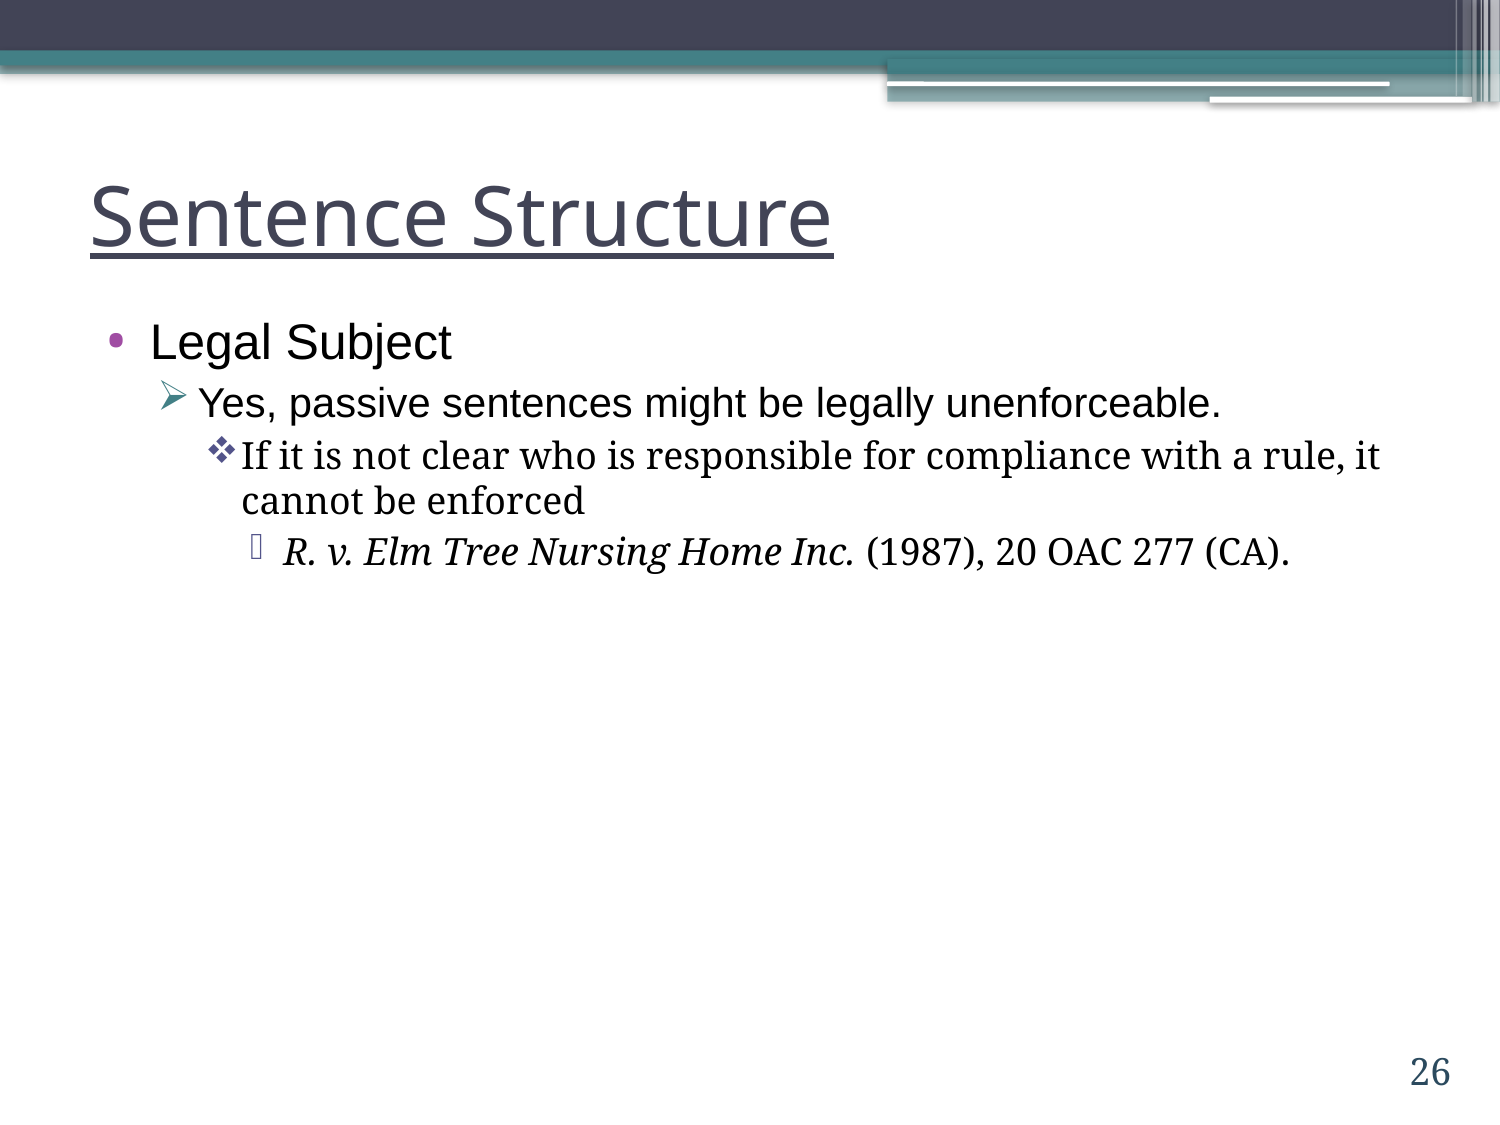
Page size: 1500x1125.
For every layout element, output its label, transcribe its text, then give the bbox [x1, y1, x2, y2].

title Sentence Structure [75, 125, 1425, 301]
slide_number 26 [1341, 1046, 1466, 1107]
list Legal Subject Yes, passive sentences might be legally unenforceable. If it is not clear who is responsible for compliance with a rule, it cannot be enforced R. v. Elm Tree Nursing Home Inc. (1987), 20 OAC 277 (CA). [75, 301, 1425, 1012]
